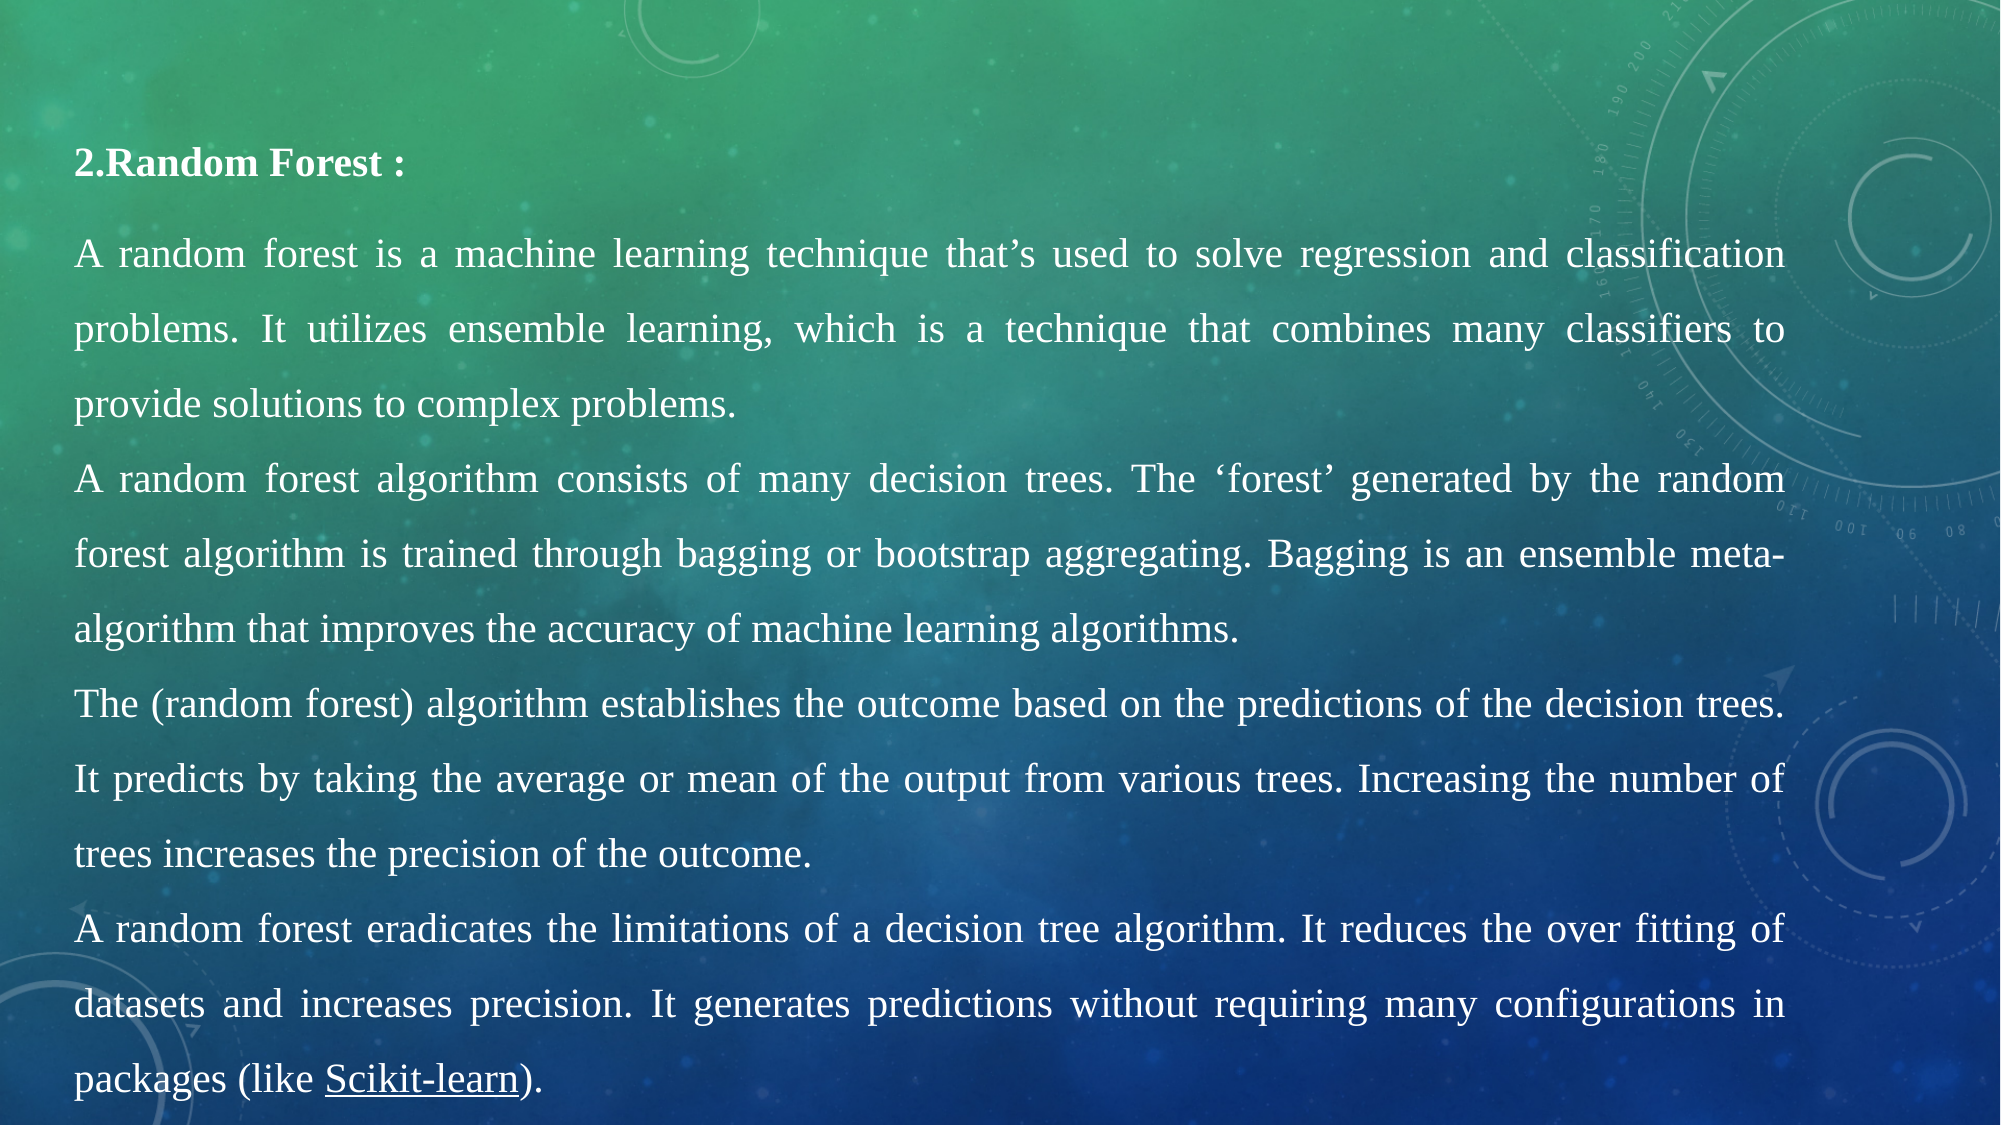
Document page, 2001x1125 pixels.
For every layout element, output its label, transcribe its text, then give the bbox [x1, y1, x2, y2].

picture [0, 0, 2001, 1125]
text_box 2.Random Forest : A random forest is a machine learning technique that’s used to solve regression and classification problems. It utilizes ensemble learning, which is a technique that combines many classifiers to provide solutions to complex problems. A random forest algorithm consists of many decision trees. The ‘forest’ generated by the random forest algorithm is trained through bagging or bootstrap aggregating. Bagging is an ensemble meta-algorithm that improves the accuracy of machine learning algorithms. The (random forest) algorithm establishes the outcome based on the predictions of the decision trees. It predicts by taking the average or mean of the output from various trees. Increasing the number of trees increases the precision of the outcome. A random forest eradicates the limitations of a decision tree algorithm. It reduces the over fitting of datasets and increases precision. It generates predictions without requiring many configurations in packages (like Scikit-learn). [59, 102, 1803, 1109]
